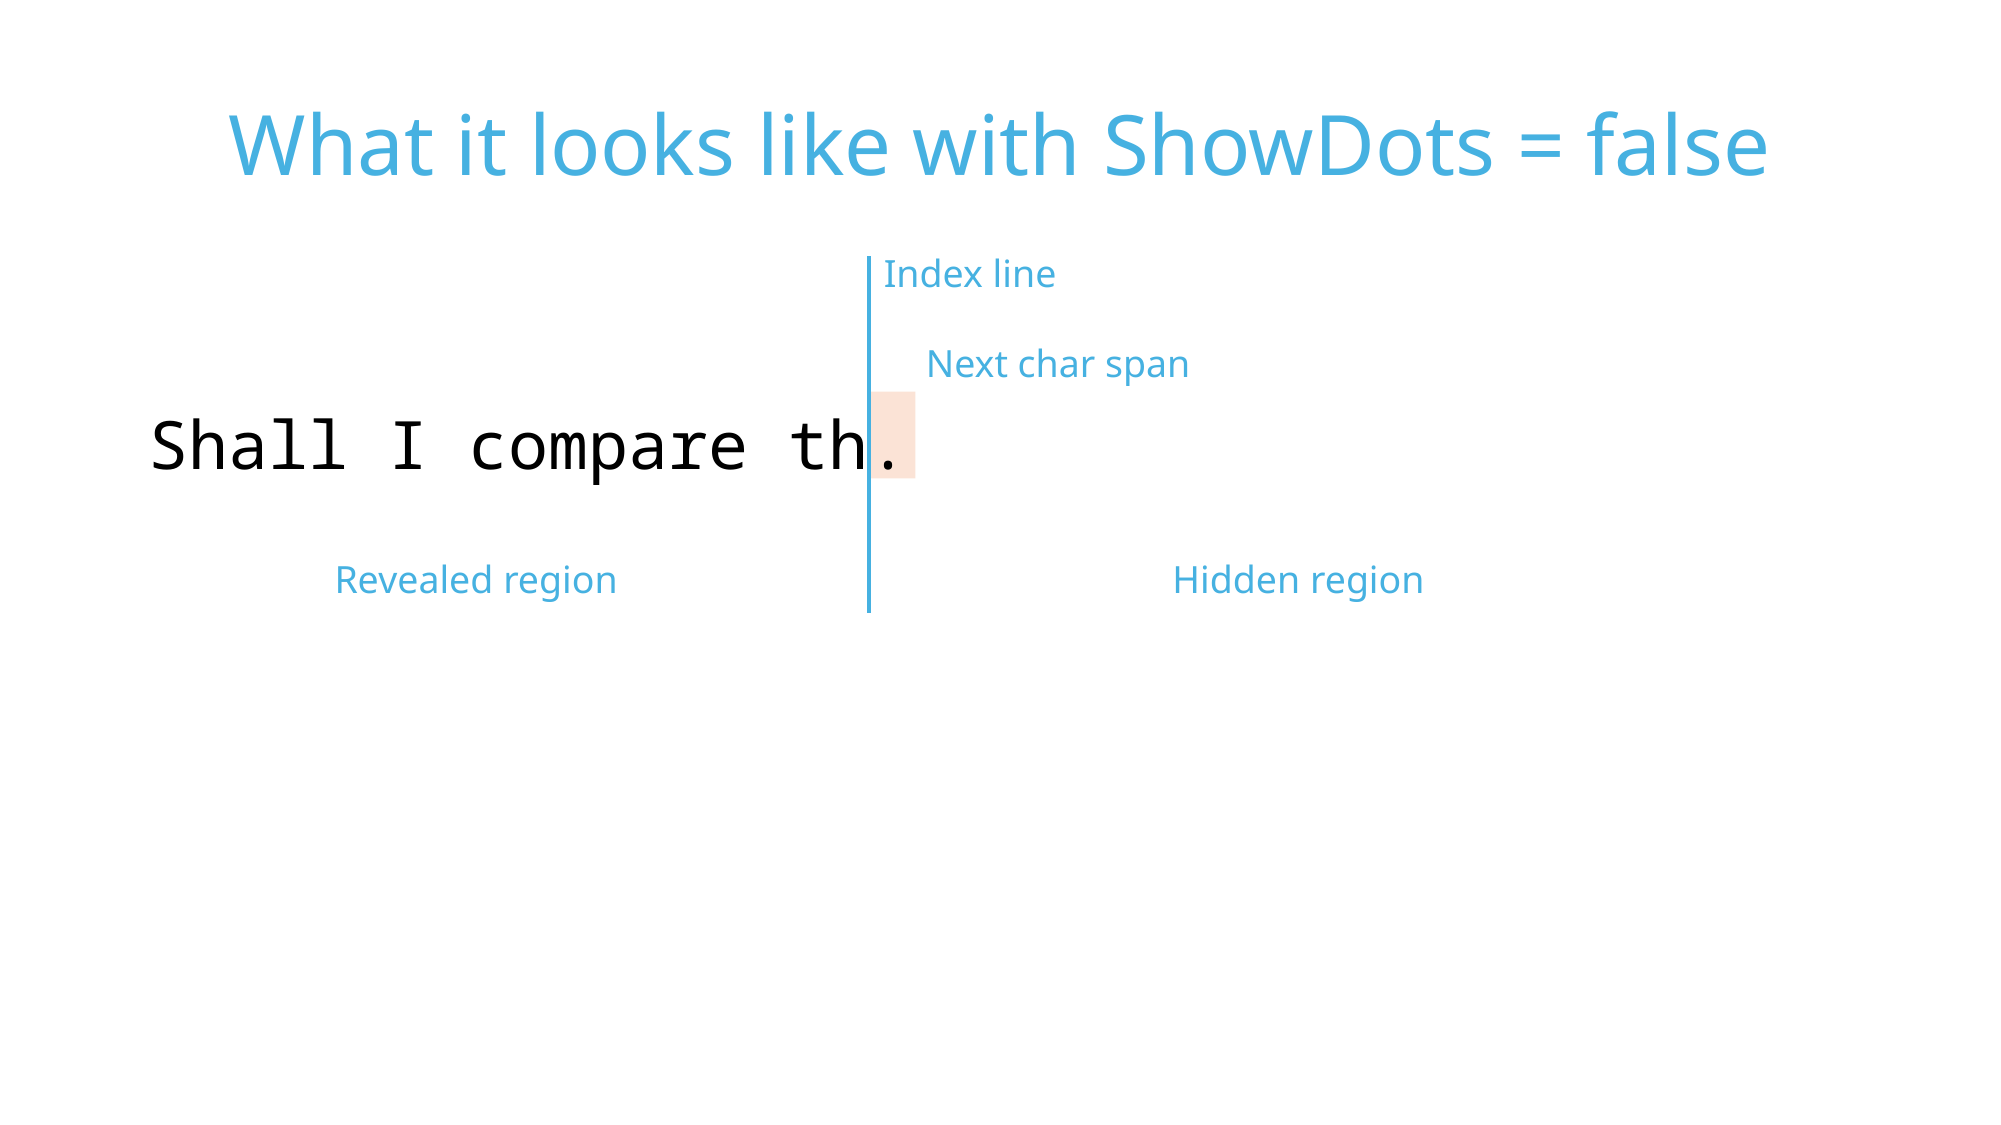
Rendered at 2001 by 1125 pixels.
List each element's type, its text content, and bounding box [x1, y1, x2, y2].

text_box Index line [869, 242, 1074, 303]
text_box Revealed region [319, 548, 646, 609]
text_box [871, 390, 917, 395]
text_box What it looks like with ShowDots = false [166, 84, 1834, 200]
text_box Shall I compare th. [133, 395, 867, 490]
text_box Hidden region [1157, 548, 1488, 609]
text_box Next char span [910, 332, 1208, 393]
text_box Shall I compare th. [871, 395, 1952, 490]
